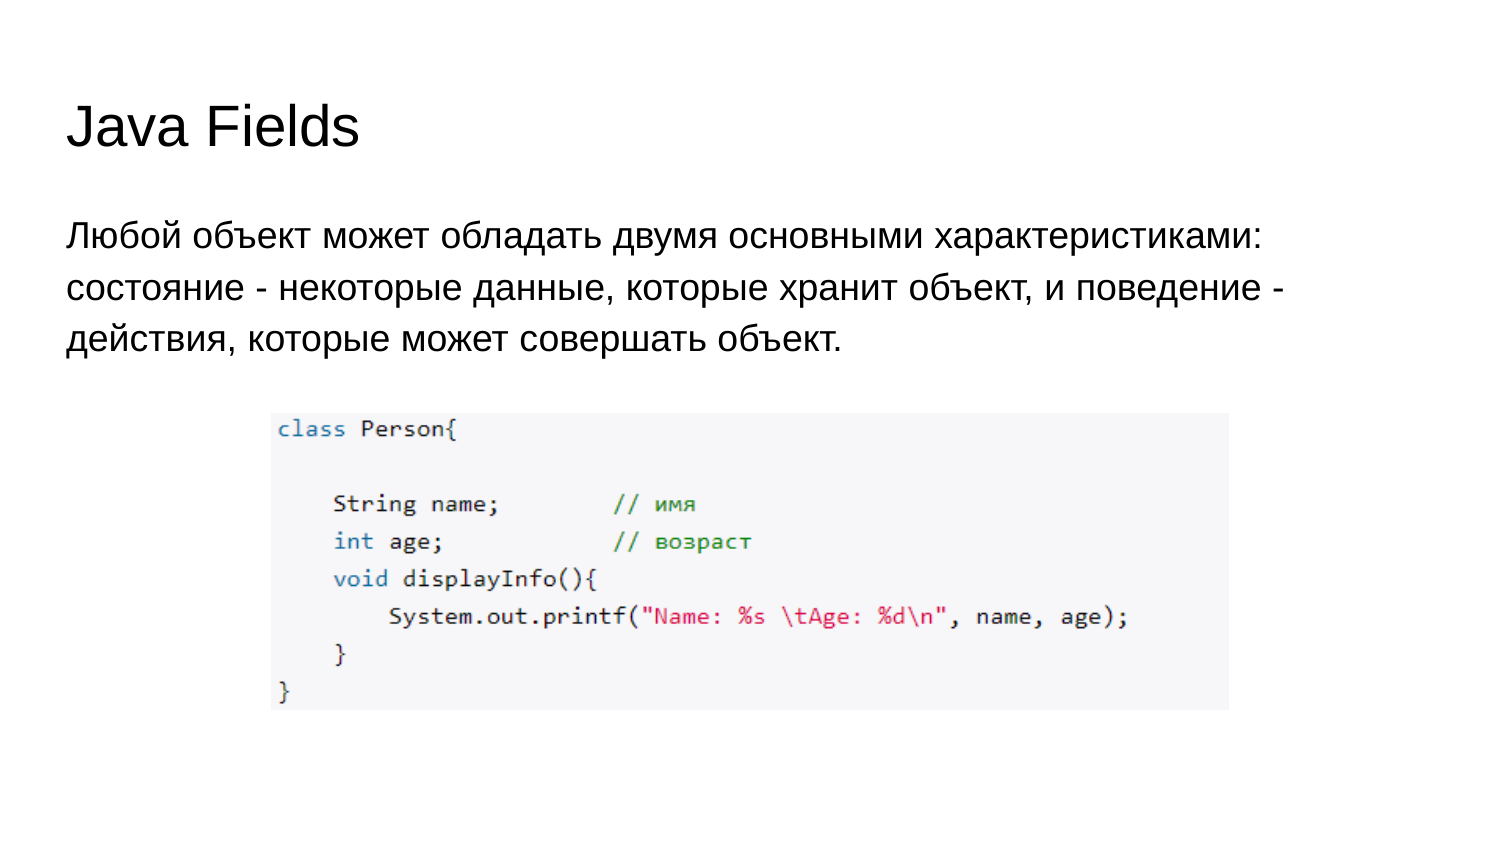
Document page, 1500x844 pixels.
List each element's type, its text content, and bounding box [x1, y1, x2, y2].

picture [271, 412, 1229, 711]
title Java Fields [51, 72, 1449, 167]
list Любой объект может обладать двумя основными характеристиками: состояние - некоторые данные, которые хранит объект, и поведение - действия, которые может совершать объект. [51, 189, 1449, 750]
